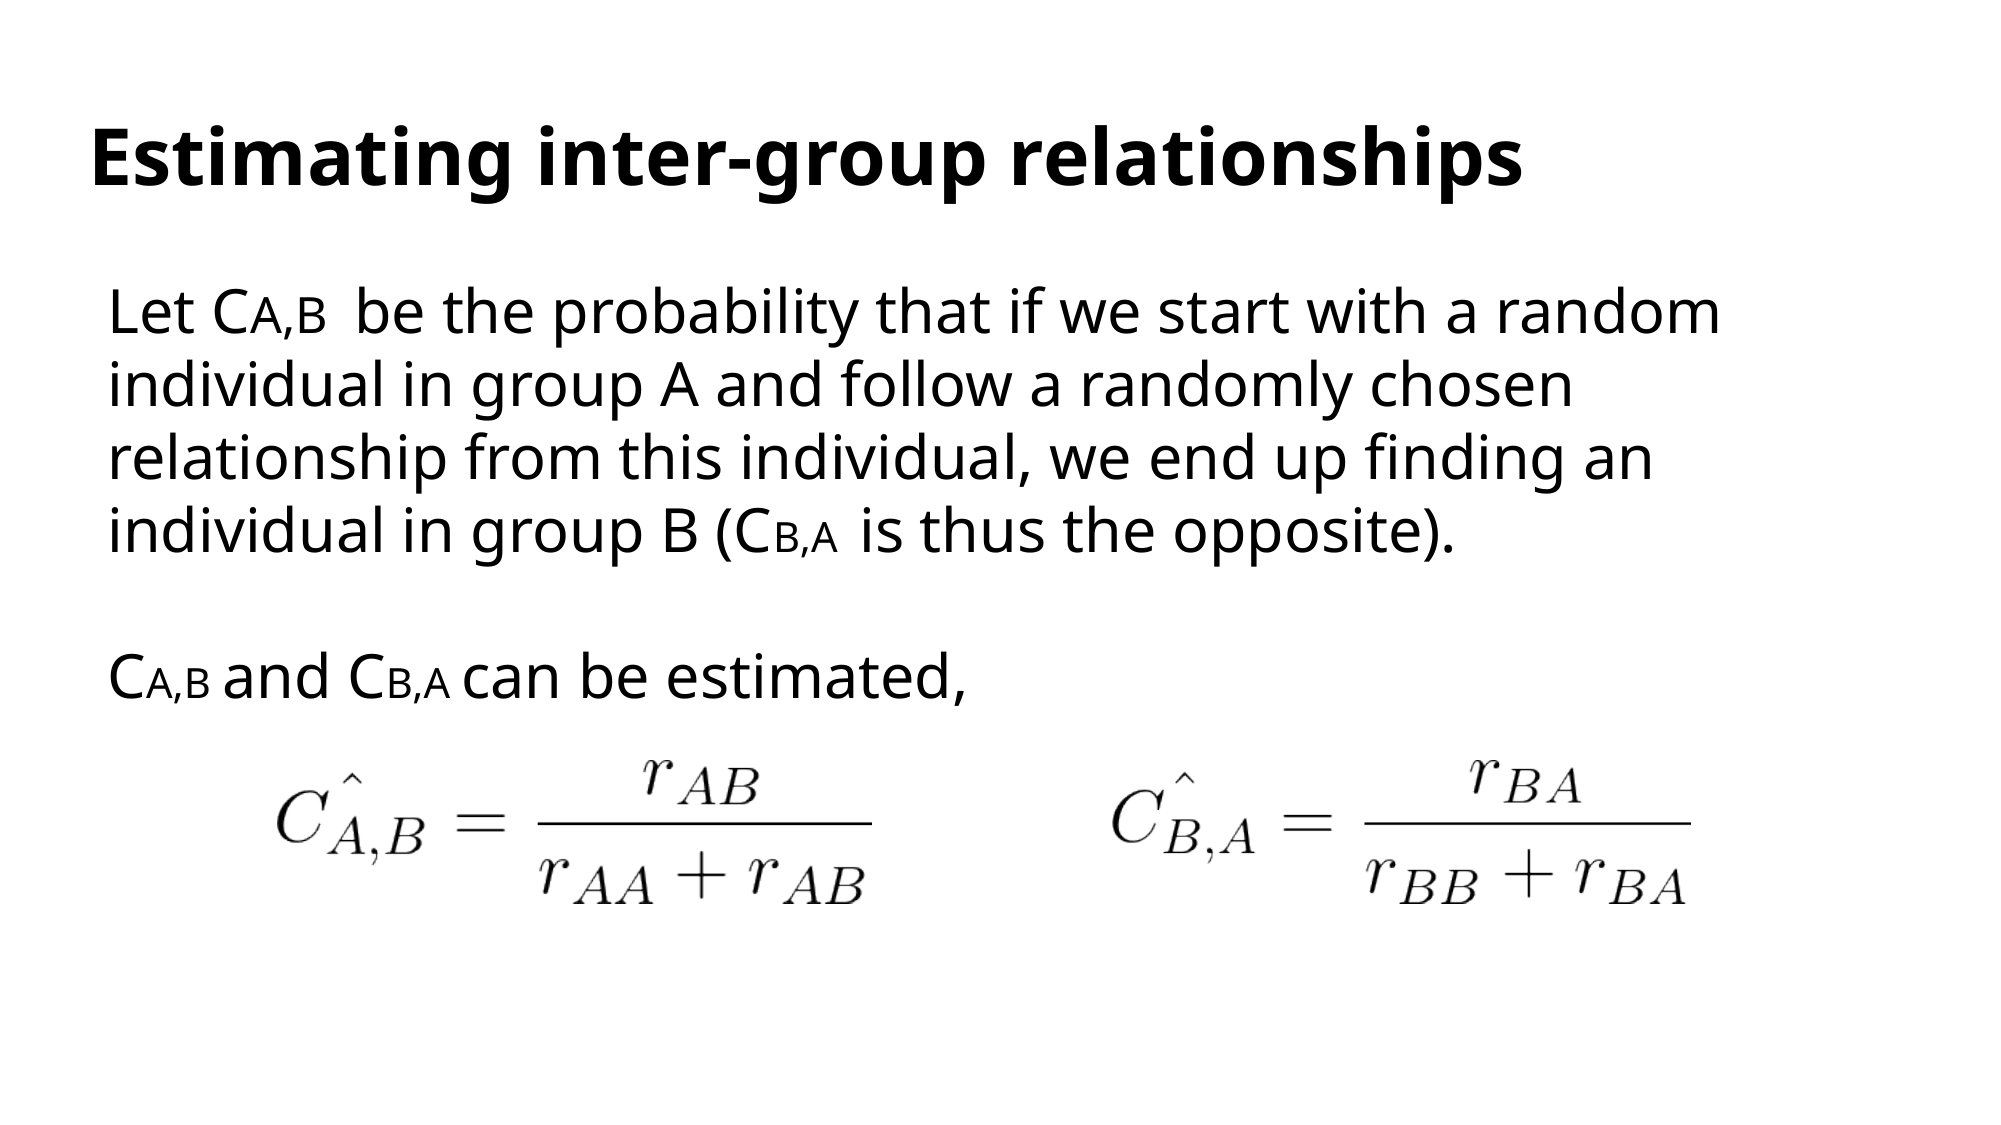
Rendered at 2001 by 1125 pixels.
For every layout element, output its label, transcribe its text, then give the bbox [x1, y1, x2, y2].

title Estimating inter-group relationships [68, 97, 1932, 223]
list Let CA,B be the probability that if we start with a random individual in group A and follow a randomly chosen relationship from this individual, we end up finding an individual in group B (CB,A is thus the opposite). CA,B and CB,A can be estimated, [68, 252, 1932, 1086]
picture [1112, 759, 1692, 905]
picture [276, 759, 873, 905]
